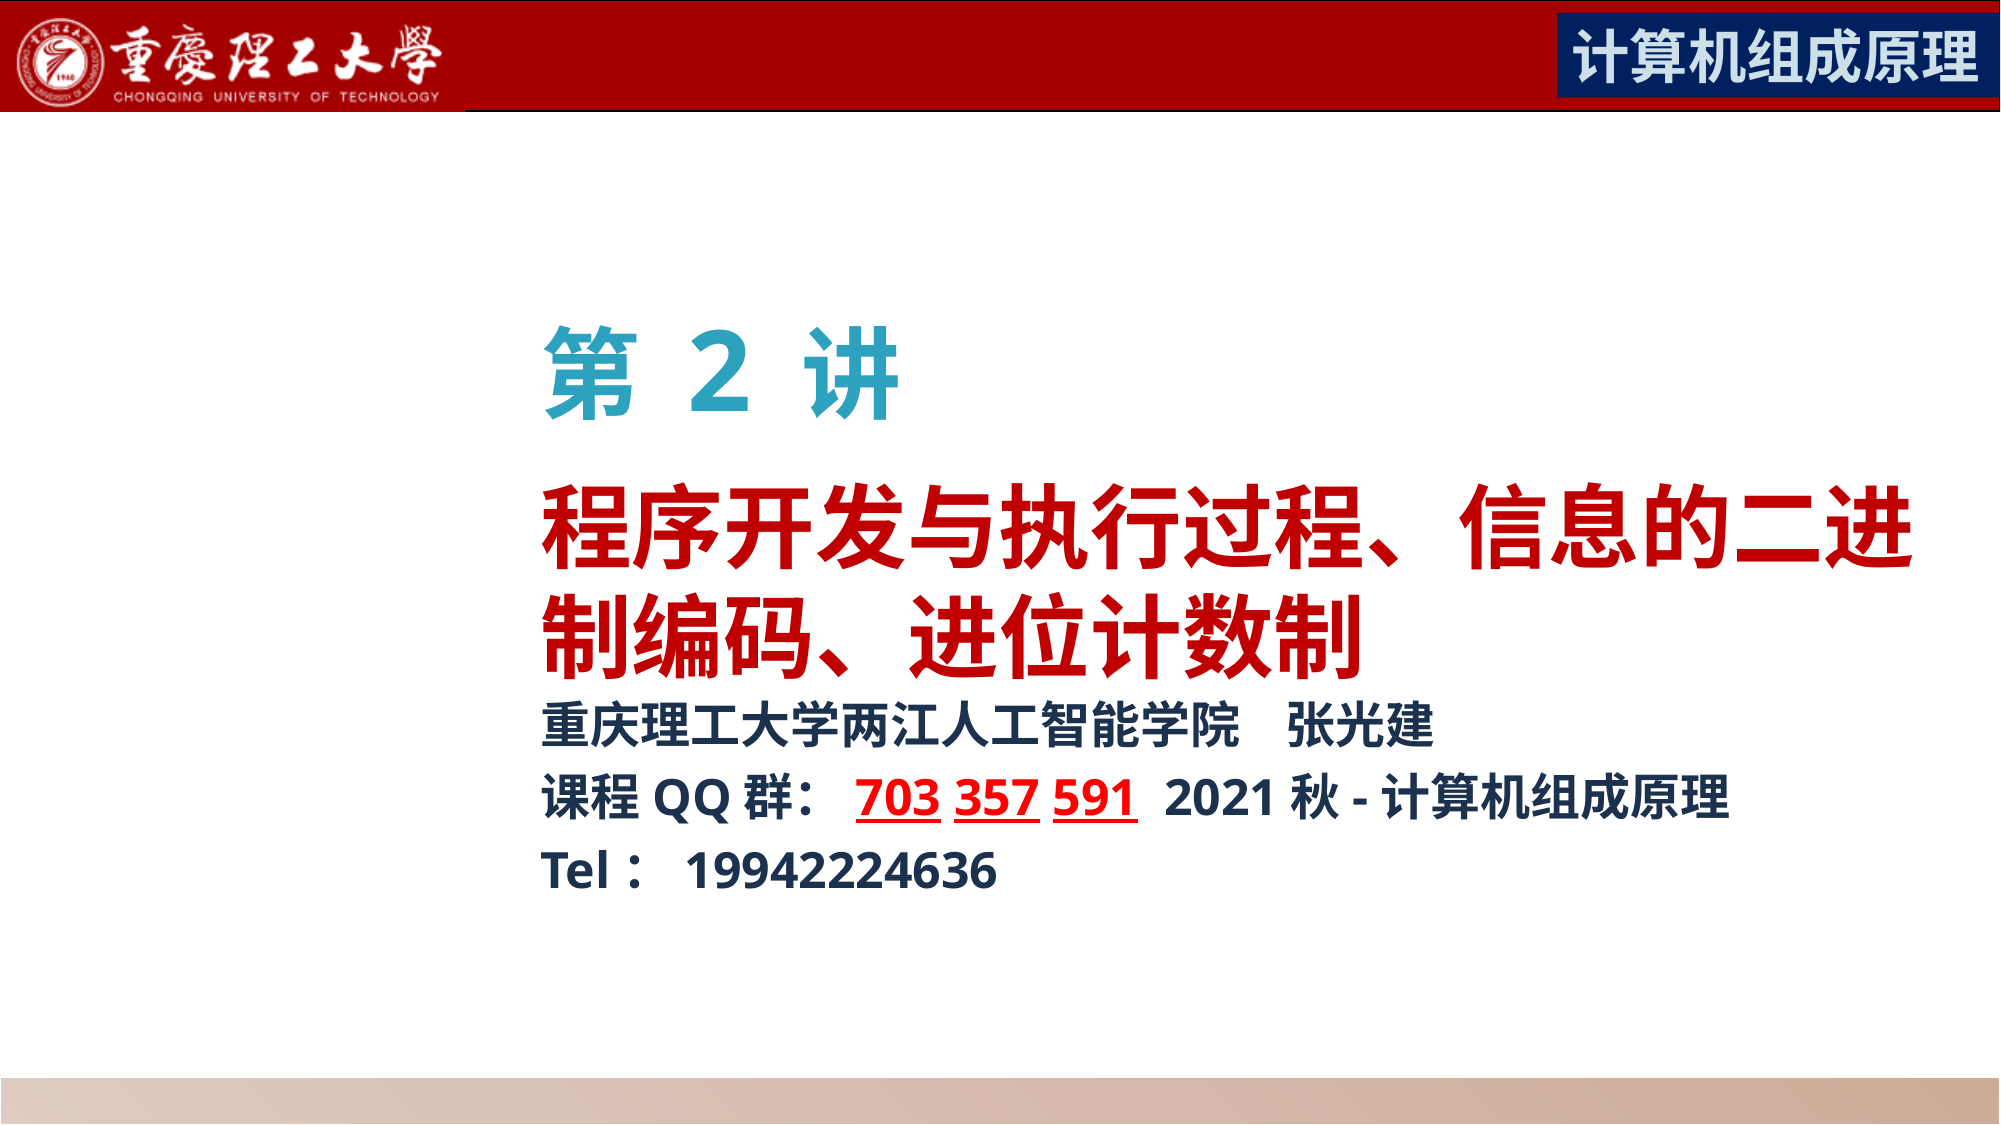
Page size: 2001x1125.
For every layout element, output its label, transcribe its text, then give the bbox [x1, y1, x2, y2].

title 第 2 讲 [529, 226, 1779, 440]
subtitle 程序开发与执行过程、信息的二进制编码、进位计数制 [529, 465, 1955, 696]
picture [0, 1, 465, 112]
